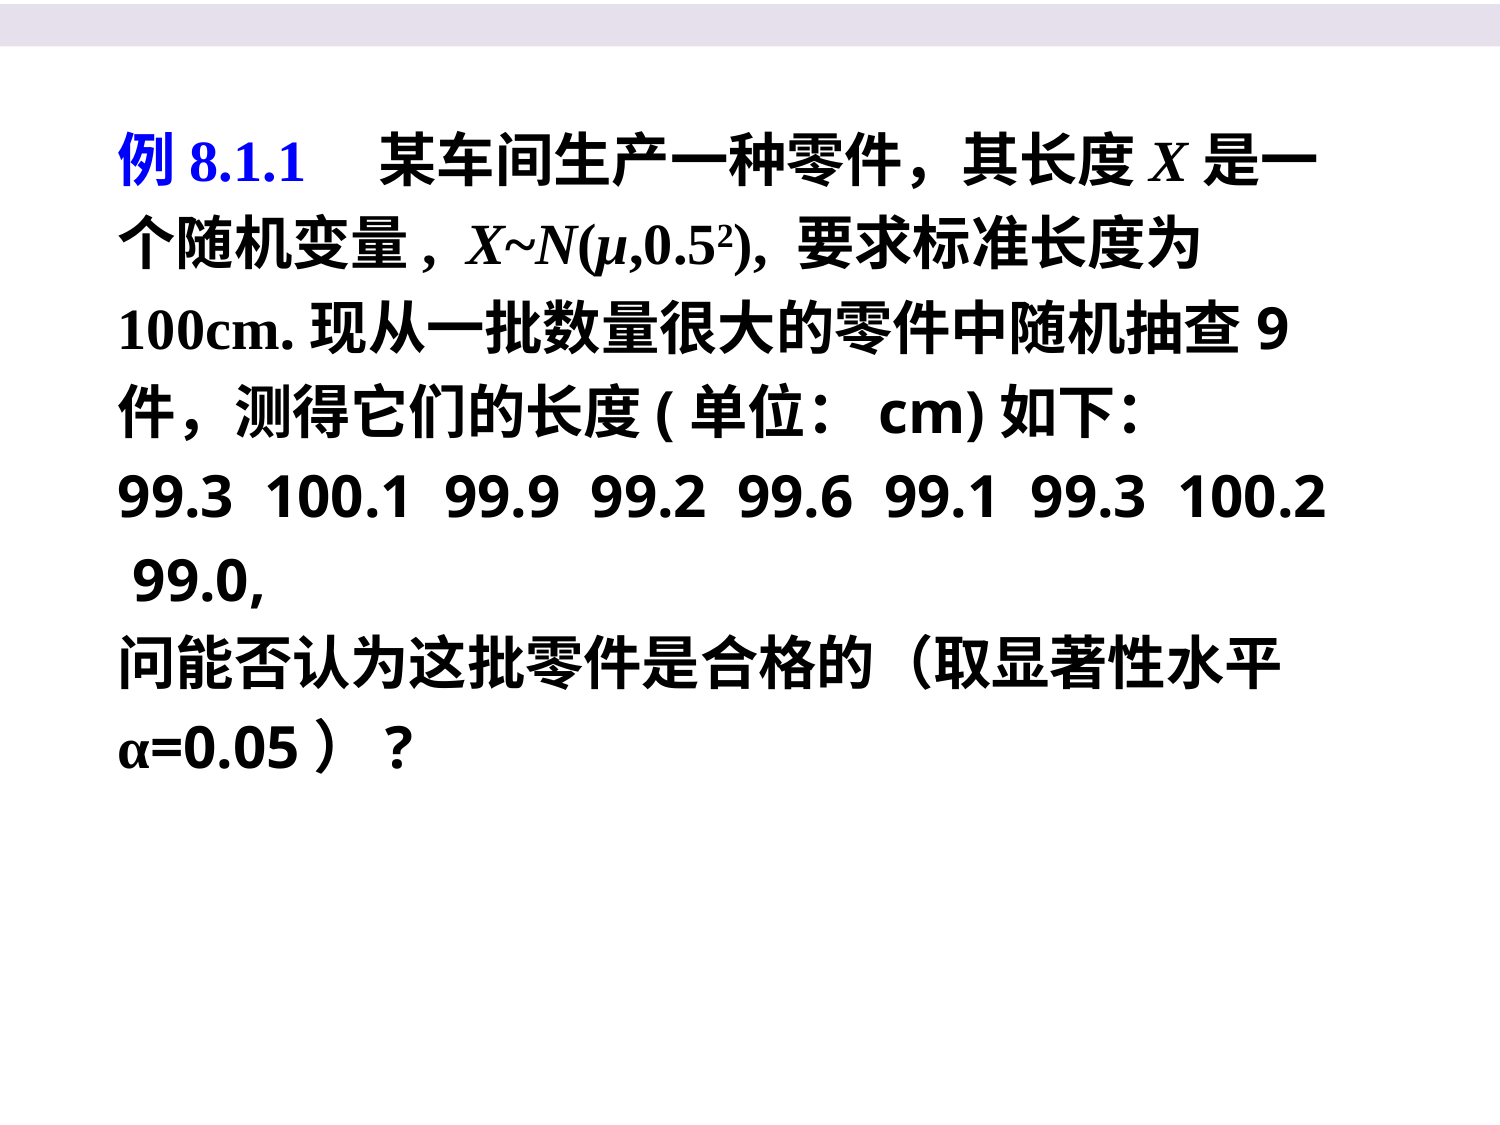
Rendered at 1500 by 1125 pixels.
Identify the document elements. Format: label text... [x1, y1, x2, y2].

text_box 例8.1.1 某车间生产一种零件，其长度X是一个随机变量, X~N(μ,0.52), 要求标准长度为100cm.现从一批数量很大的零件中随机抽查9件，测得它们的长度(单位：cm)如下： 99.3 100.1 99.9 99.2 99.6 99.1 99.3 100.2 99.0, 问能否认为这批零件是合格的（取显著性水平α=0.05）? [102, 101, 1348, 788]
